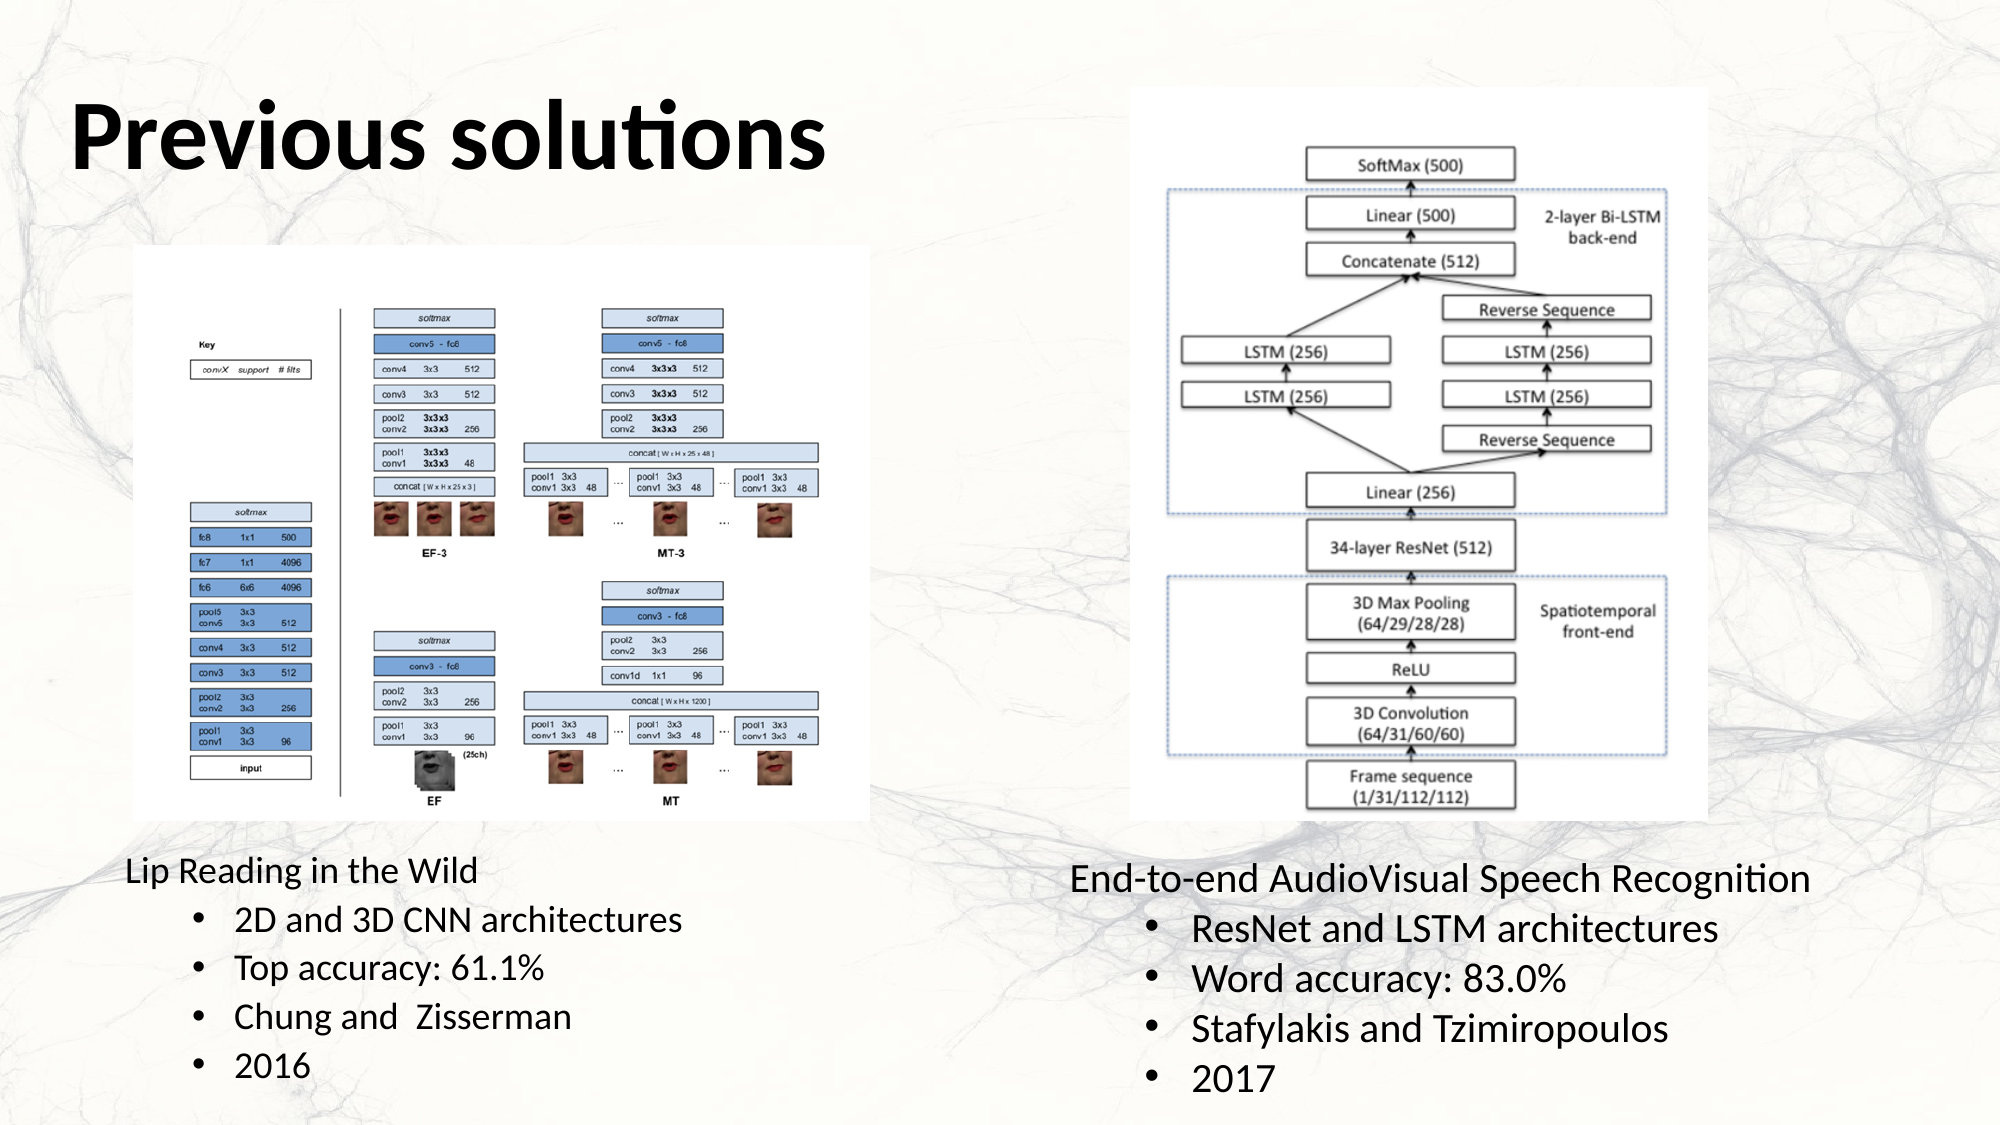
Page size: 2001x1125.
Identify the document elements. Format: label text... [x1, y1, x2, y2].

title Previous solutions [55, 28, 1781, 246]
picture [133, 245, 870, 822]
list Lip Reading in the Wild 2D and 3D CNN architectures Top accuracy: 61.1% Chung and Zisserman 2016 [110, 843, 1054, 1097]
text_box End-to-end AudioVisual Speech Recognition ResNet and LSTM architectures Word accuracy: 83.0% Stafylakis and Tzimiropoulos 2017 [1054, 843, 2000, 1125]
picture [1130, 86, 1708, 822]
